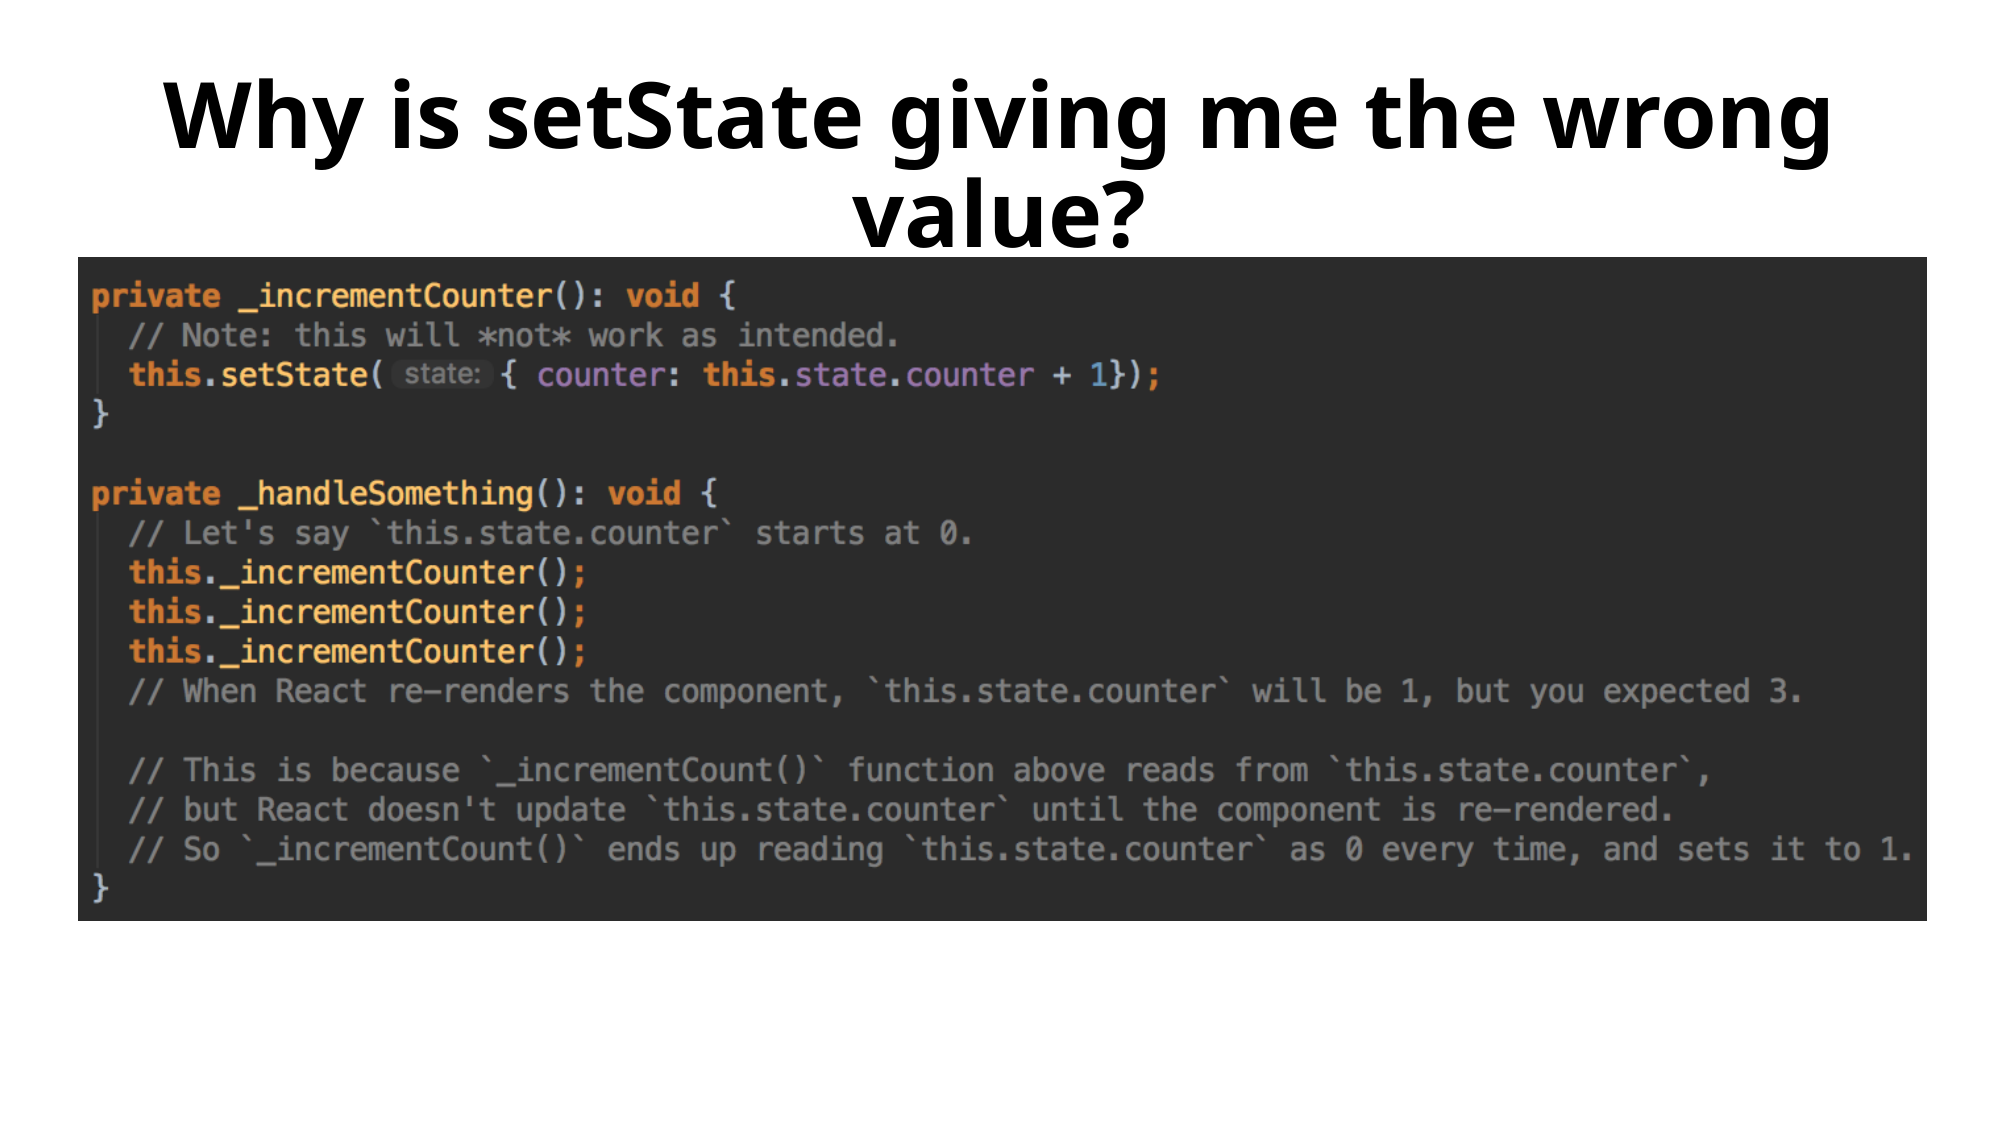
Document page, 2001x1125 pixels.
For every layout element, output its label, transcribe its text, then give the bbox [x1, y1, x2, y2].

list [78, 257, 1927, 922]
title Why is setState giving me the wrong value? [137, 59, 1863, 257]
